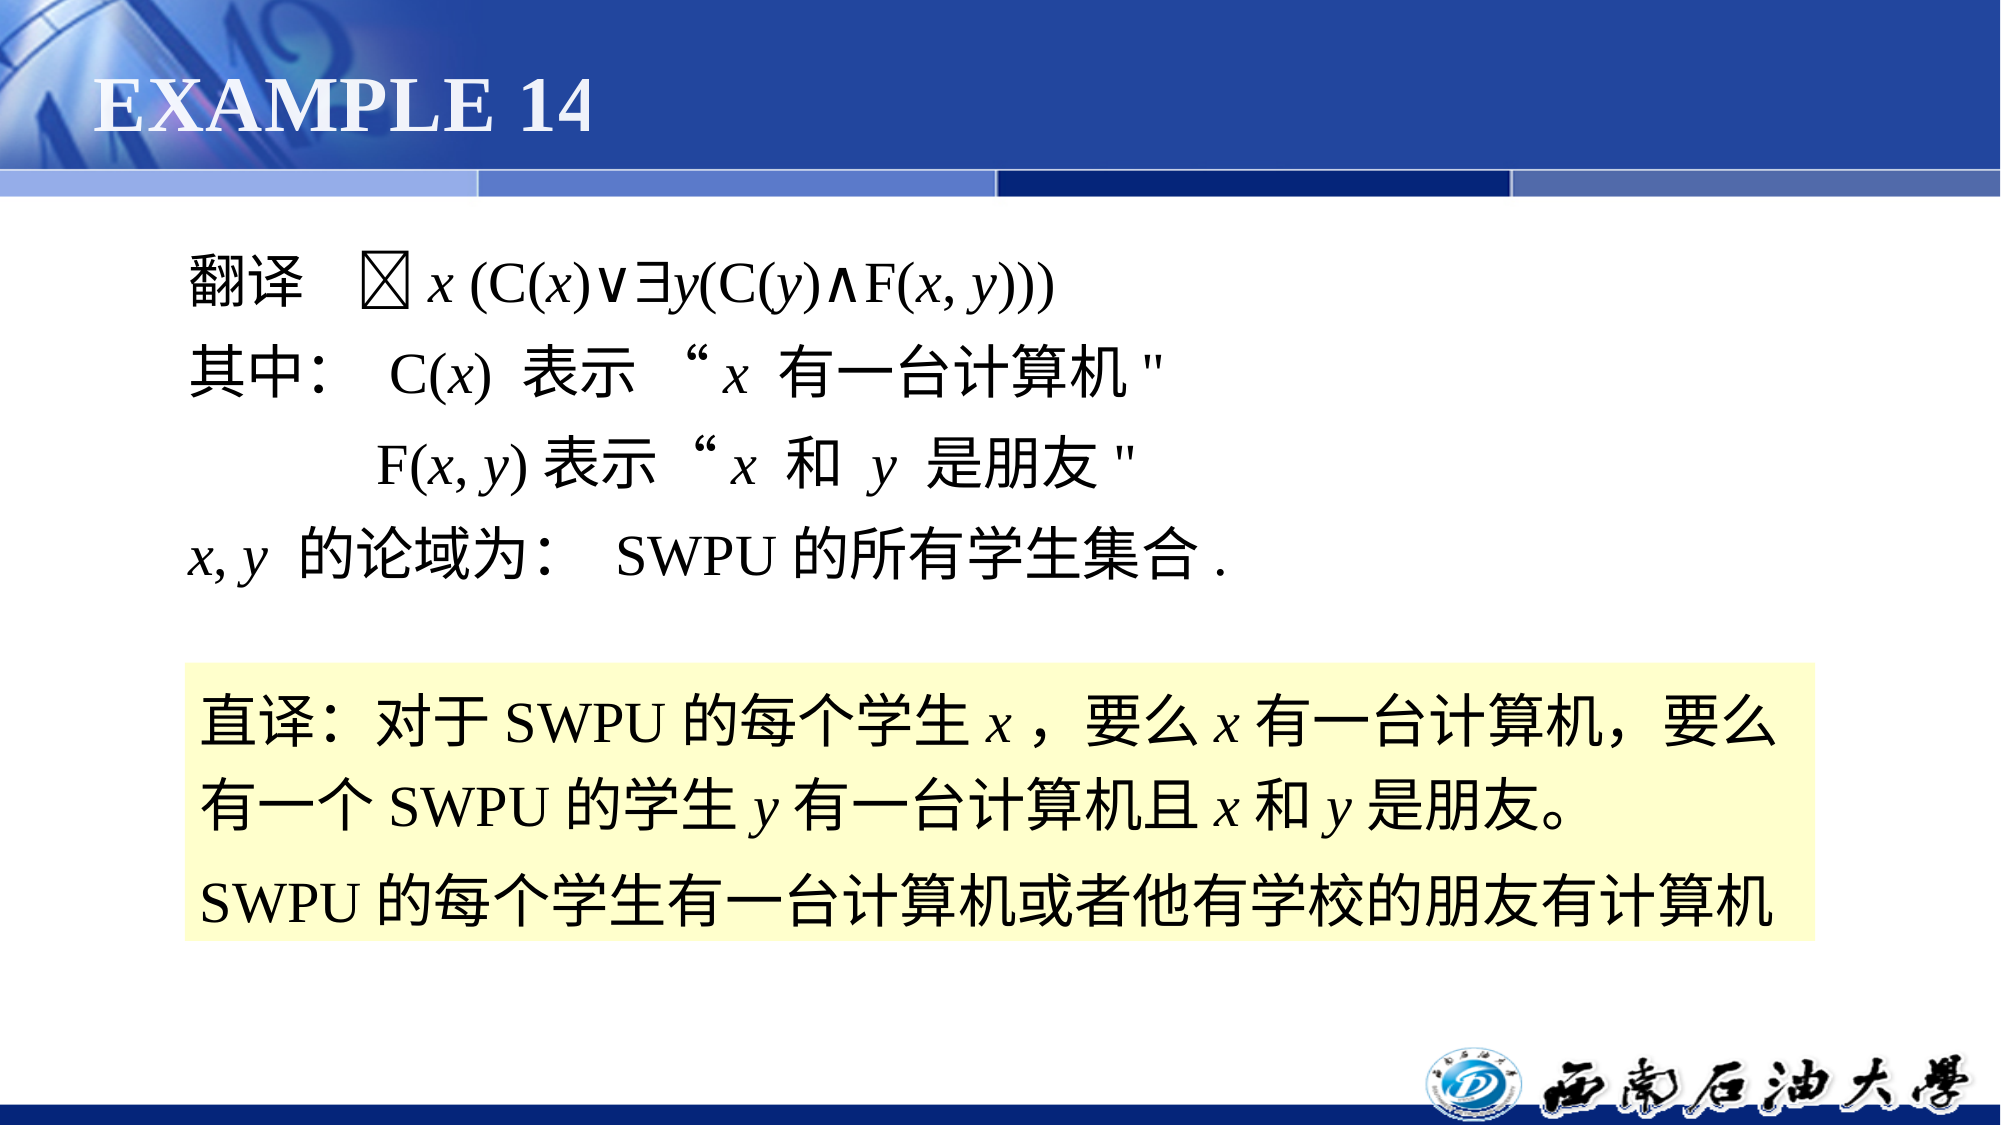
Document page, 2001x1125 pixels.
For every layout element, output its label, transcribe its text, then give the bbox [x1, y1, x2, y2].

title EXAMPLE 14 [78, 30, 1838, 169]
picture [0, 0, 2001, 1125]
text_box 直译：对于SWPU的每个学生x，要么x有一台计算机，要么有一个SWPU的学生y有一台计算机且x和y是朋友。 SWPU的每个学生有一台计算机或者他有学校的朋友有计算机 [184, 662, 1816, 941]
list 翻译 x (C(x)∨y(C(y)∧F(x, y))) 其中： C(x) 表示 “x 有一台计算机" F(x, y)表示“x 和 y 是朋友" x, y 的论域为： SWPU的所有学生集合. [172, 215, 1561, 622]
